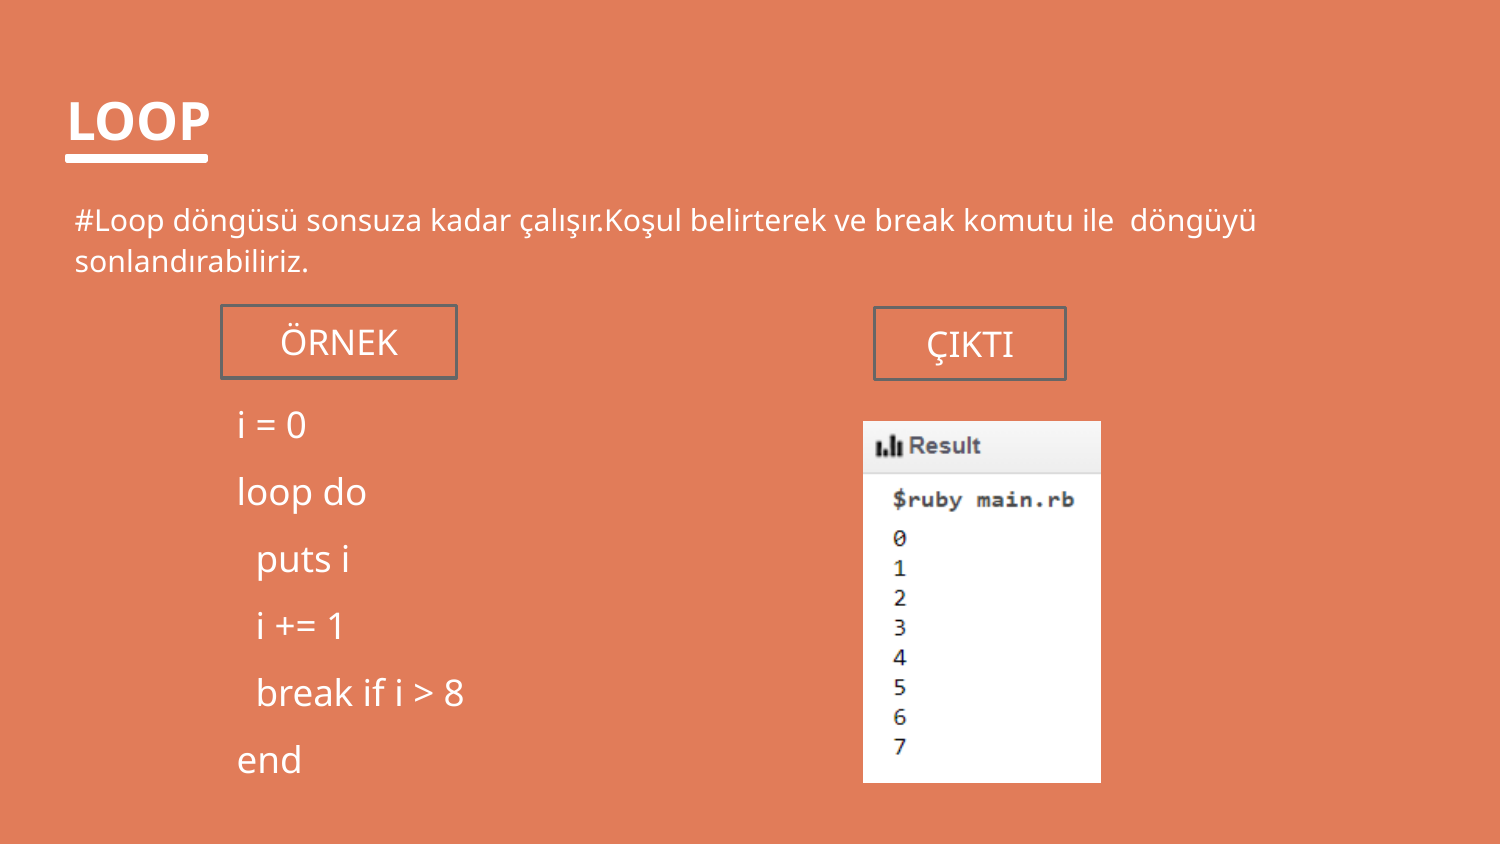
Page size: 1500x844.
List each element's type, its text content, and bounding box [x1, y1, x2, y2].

picture [862, 421, 1101, 783]
text_box ÖRNEK [221, 305, 457, 378]
text_box ÇIKTI [874, 307, 1066, 380]
list i = 0 loop do puts i i += 1 break if i > 8 end [221, 390, 620, 785]
title LOOP [51, 72, 1449, 167]
text_box [67, 156, 206, 161]
list #Loop döngüsü sonsuza kadar çalışır.Koşul belirterek ve break komutu ile döngüyü sonlandırabiliriz. [59, 180, 1441, 295]
